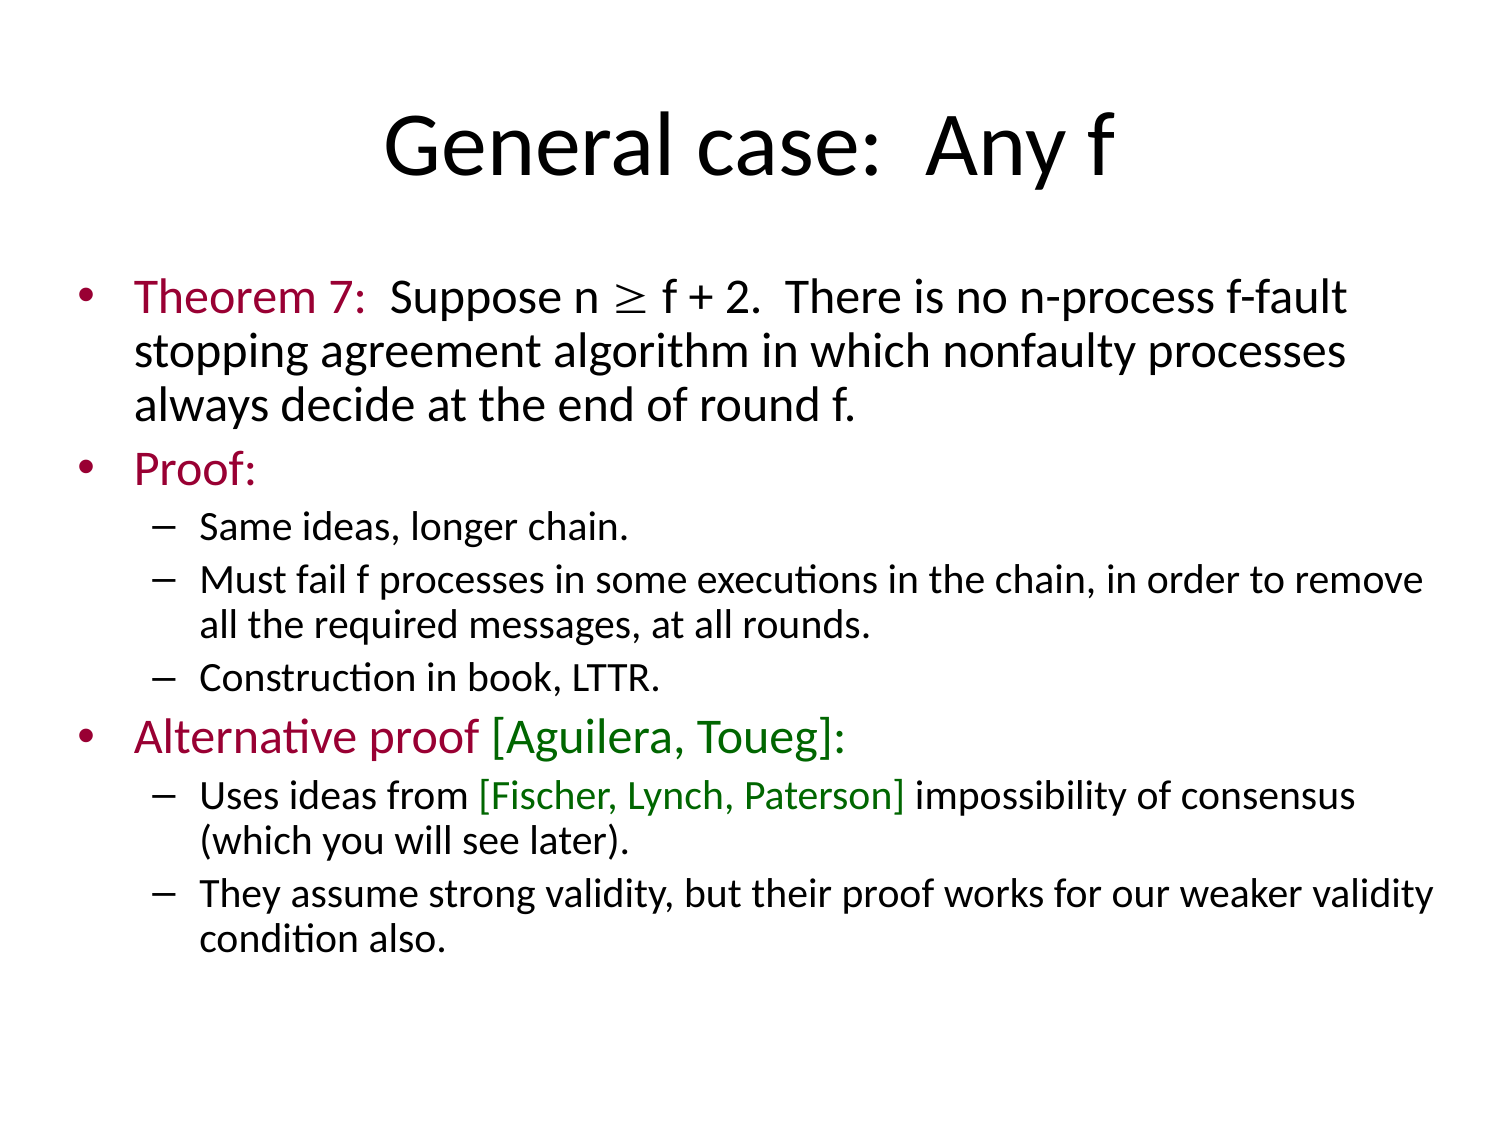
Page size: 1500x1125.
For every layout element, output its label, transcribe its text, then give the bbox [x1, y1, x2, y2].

title General case: Any f [75, 45, 1425, 233]
list Theorem 7: Suppose n  f + 2. There is no n-process f-fault stopping agreement algorithm in which nonfaulty processes always decide at the end of round f. Proof: Same ideas, longer chain. Must fail f processes in some executions in the chain, in order to remove all the required messages, at all rounds. Construction in book, LTTR. Alternative proof [Aguilera, Toueg]: Uses ideas from [Fischer, Lynch, Paterson] impossibility of consensus (which you will see later). They assume strong validity, but their proof works for our weaker validity condition also. [62, 262, 1463, 1050]
